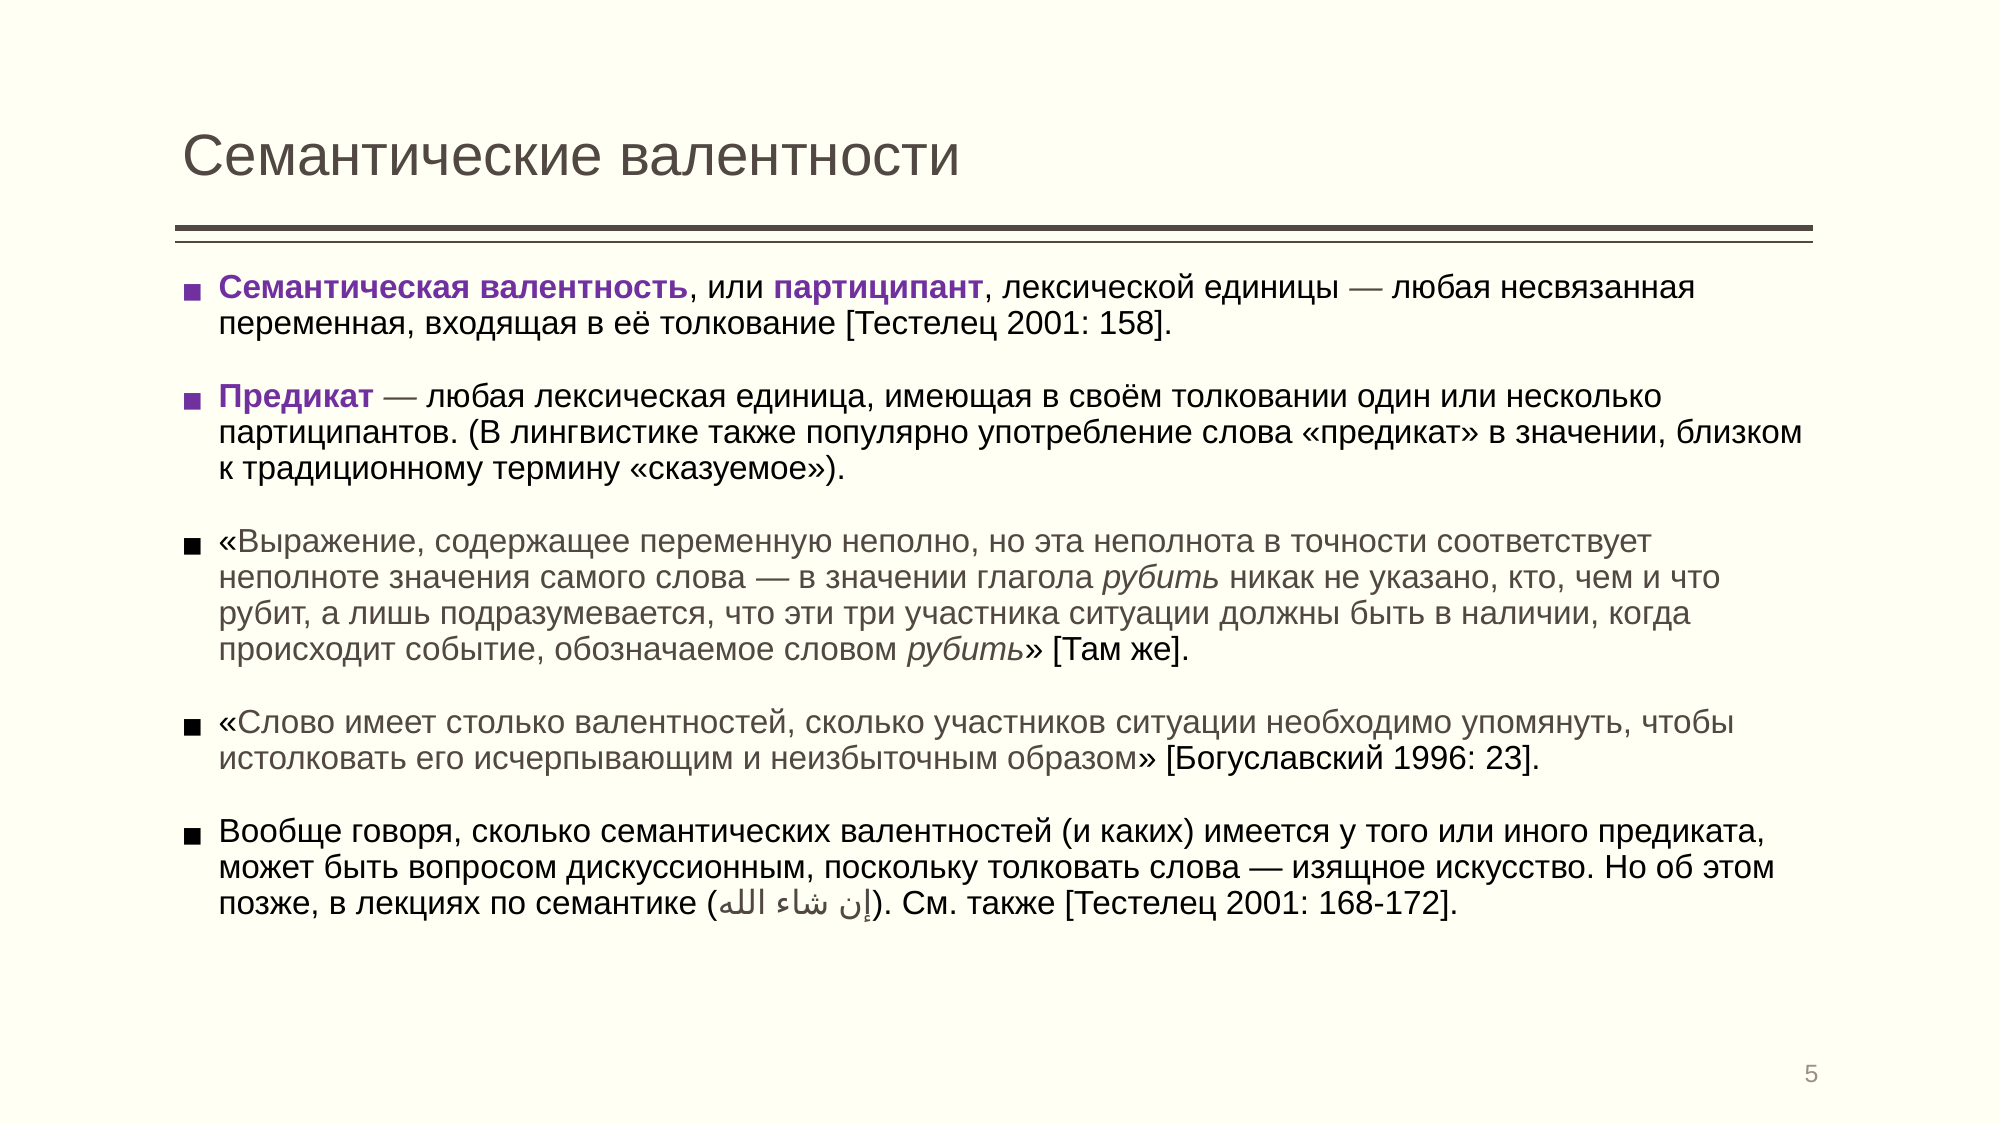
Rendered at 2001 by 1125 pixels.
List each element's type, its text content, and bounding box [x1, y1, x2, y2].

list Семантическая валентность, или партиципант, лексической единицы — любая несвязанная переменная, входящая в её толкование [Тестелец 2001: 158]. Предикат — любая лексическая единица, имеющая в своём толковании один или несколько партиципантов. (В лингвистике также популярно употребление слова «предикат» в значении, близком к традиционному термину «сказуемое»). «Выражение, содержащее переменную неполно, но эта неполнота в точности соответствует неполноте значения самого слова — в значении глагола рубить никак не указано, кто, чем и что рубит, а лишь подразумевается, что эти три участника ситуации должны быть в наличии, когда происходит событие, обозначаемое словом рубить» [Там же]. «Слово имеет столько валентностей, сколько участников ситуации необходимо упомянуть, чтобы истолковать его исчерпывающим и неизбыточным образом» [Богуславский 1996: 23]. Вообще говоря, сколько семантических валентностей (и каких) имеется у того или иного предиката, может быть вопросом дискуссионным, поскольку толковать слова — изящное искусство. Но об этом позже, в лекциях по семантике (إن شاء الله). См. также [Тестелец 2001: 168-172]. [181, 262, 1819, 1013]
slide_number 5 [1518, 1042, 1819, 1103]
title Семантические валентности [182, 22, 1819, 196]
